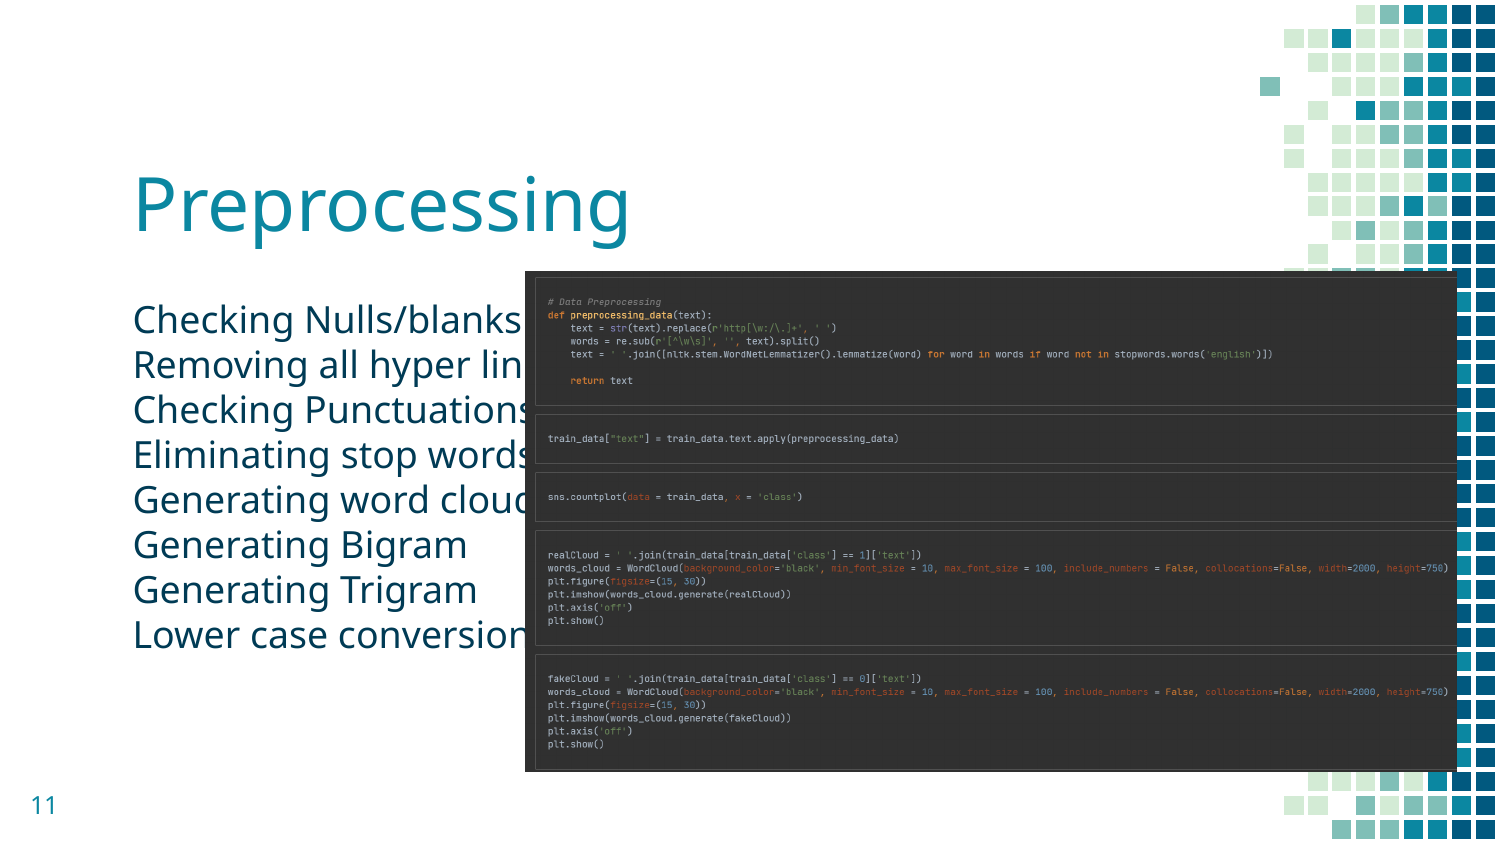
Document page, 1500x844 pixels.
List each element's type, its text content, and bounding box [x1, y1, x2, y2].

slide_number 11 [15, 774, 105, 839]
text_box Checking Nulls/blanks Removing all hyper links Checking Punctuations Eliminating stop words Generating word clouds Generating Bigram Generating Trigram Lower case conversion [117, 289, 1250, 796]
picture [524, 271, 1457, 773]
title Preprocessing [117, 121, 1227, 262]
